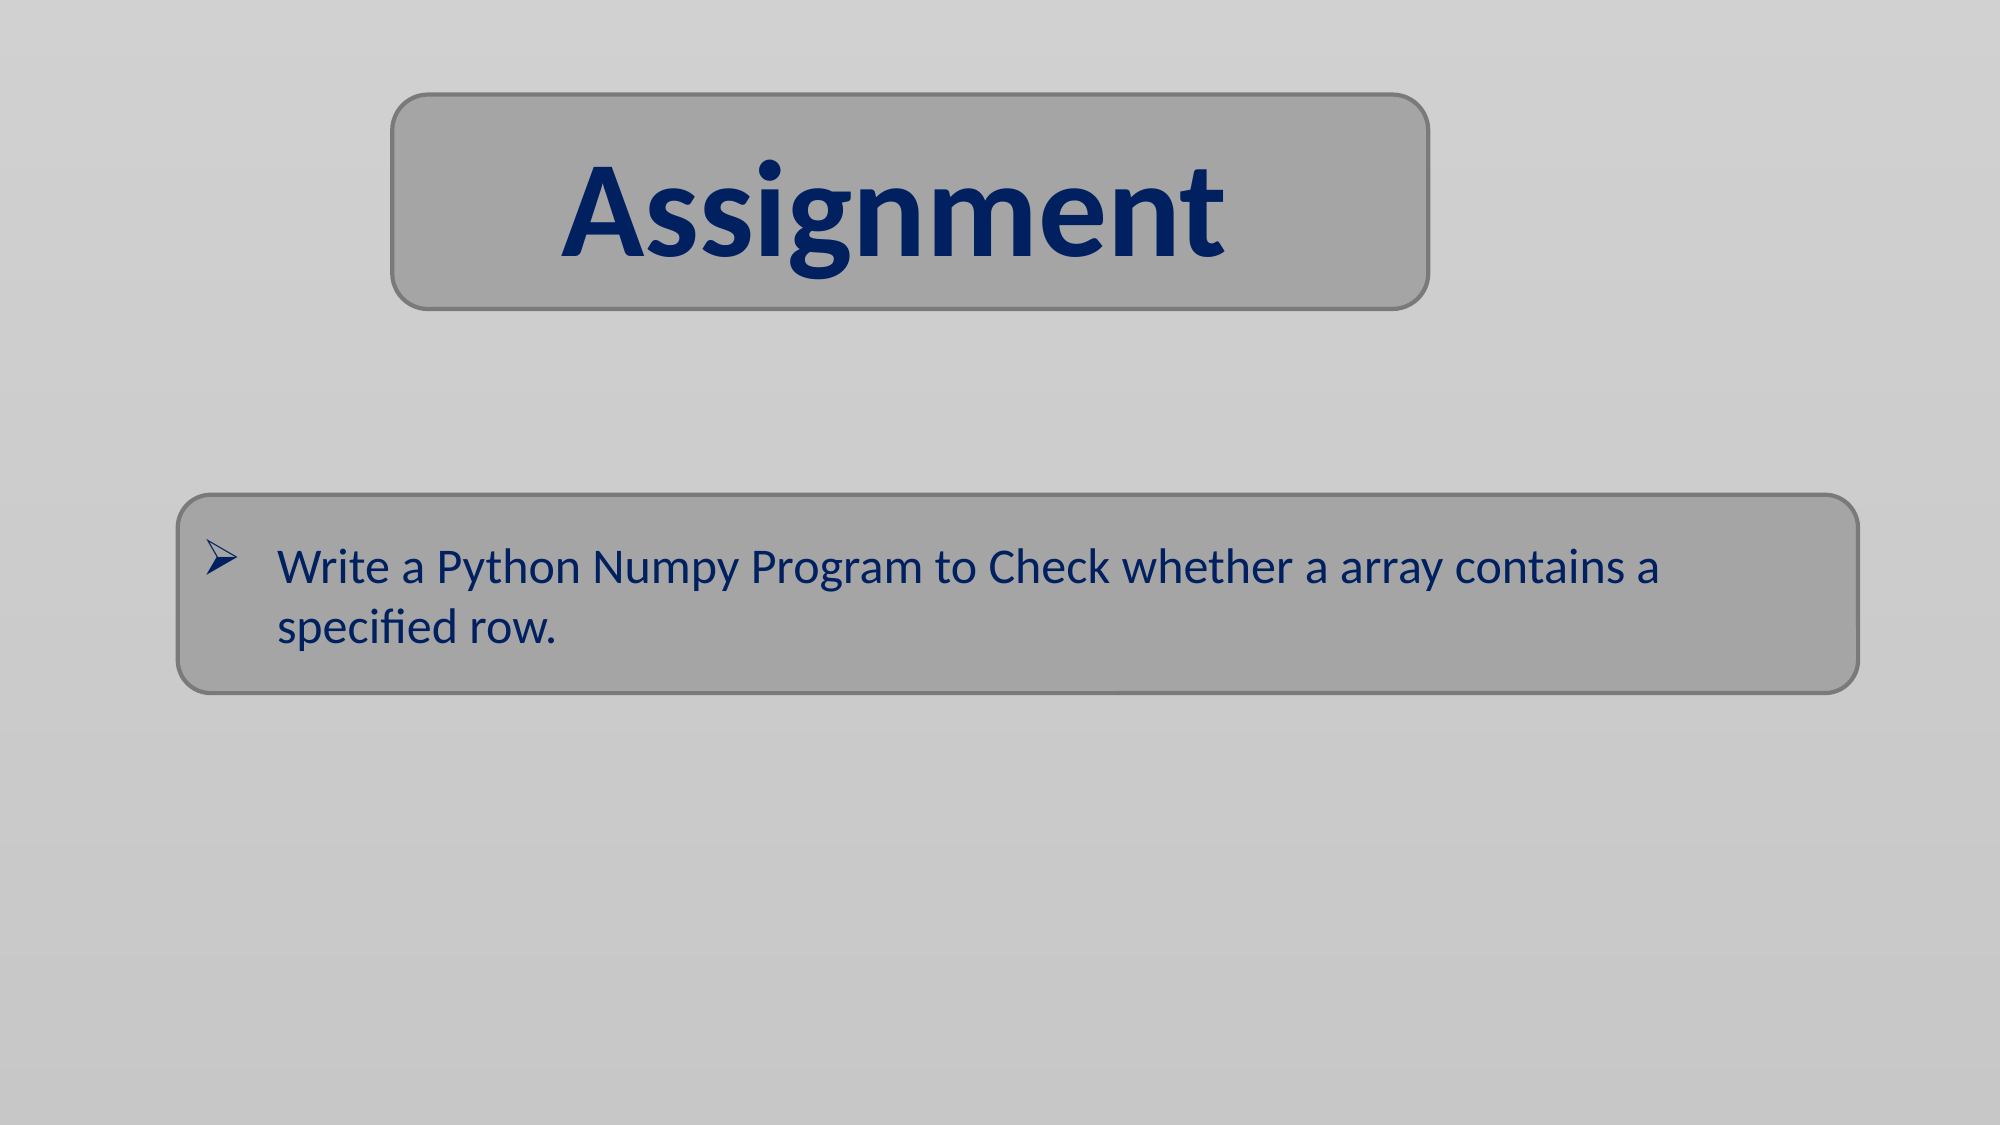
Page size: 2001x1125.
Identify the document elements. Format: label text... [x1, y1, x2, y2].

text_box Write a Python Numpy Program to Check whether a array contains a specified row. [175, 492, 1861, 696]
text_box Assignment [390, 92, 1431, 312]
